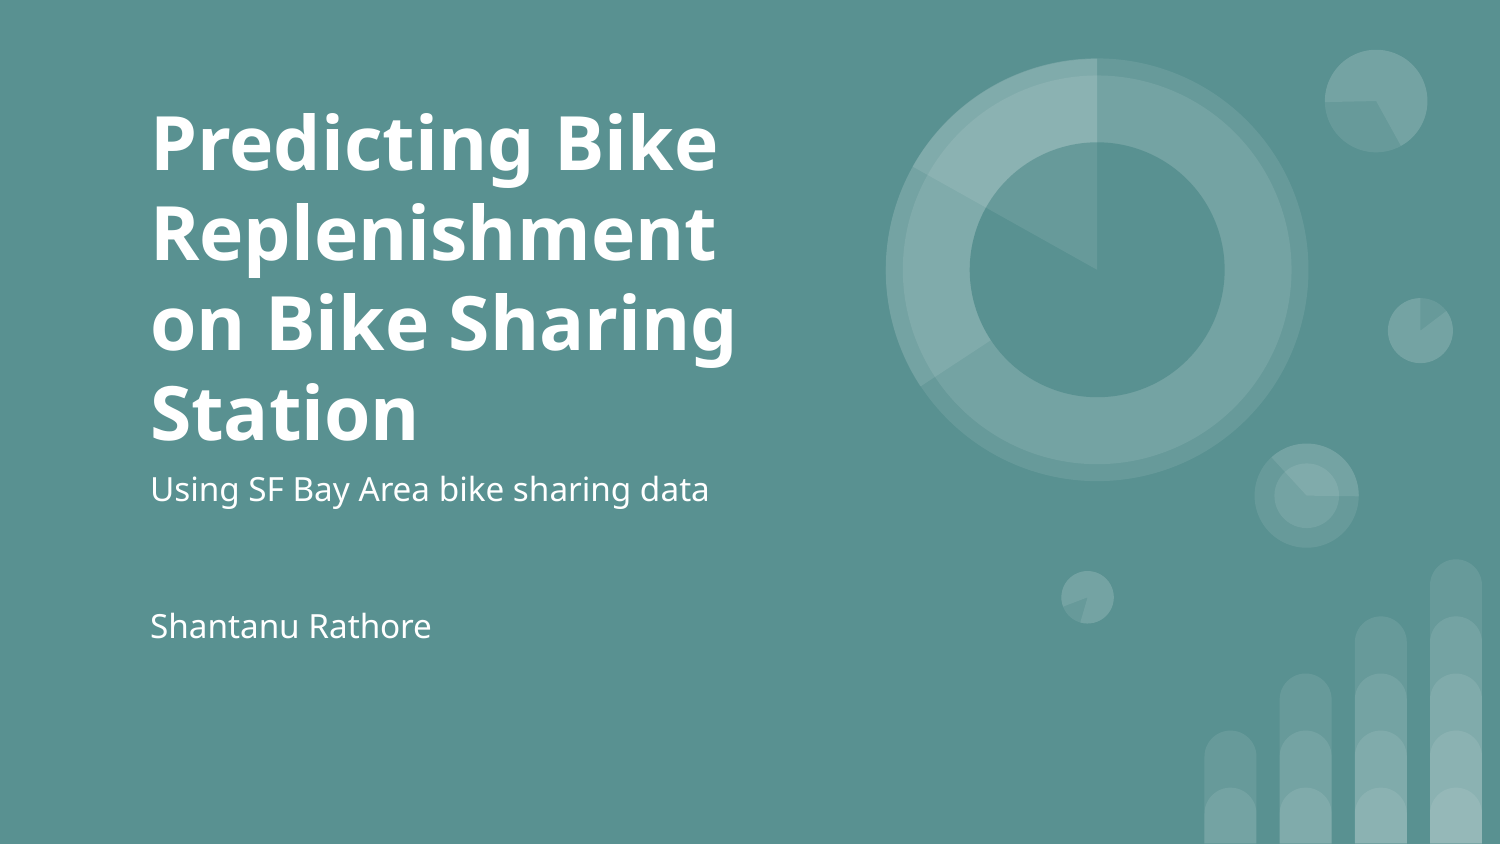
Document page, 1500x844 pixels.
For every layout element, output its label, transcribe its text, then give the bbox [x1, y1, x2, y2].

subtitle Shantanu Rathore [135, 589, 834, 704]
title Predicting Bike Replenishment on Bike Sharing Station [135, 122, 834, 430]
text_box Using SF Bay Area bike sharing data [135, 452, 834, 567]
